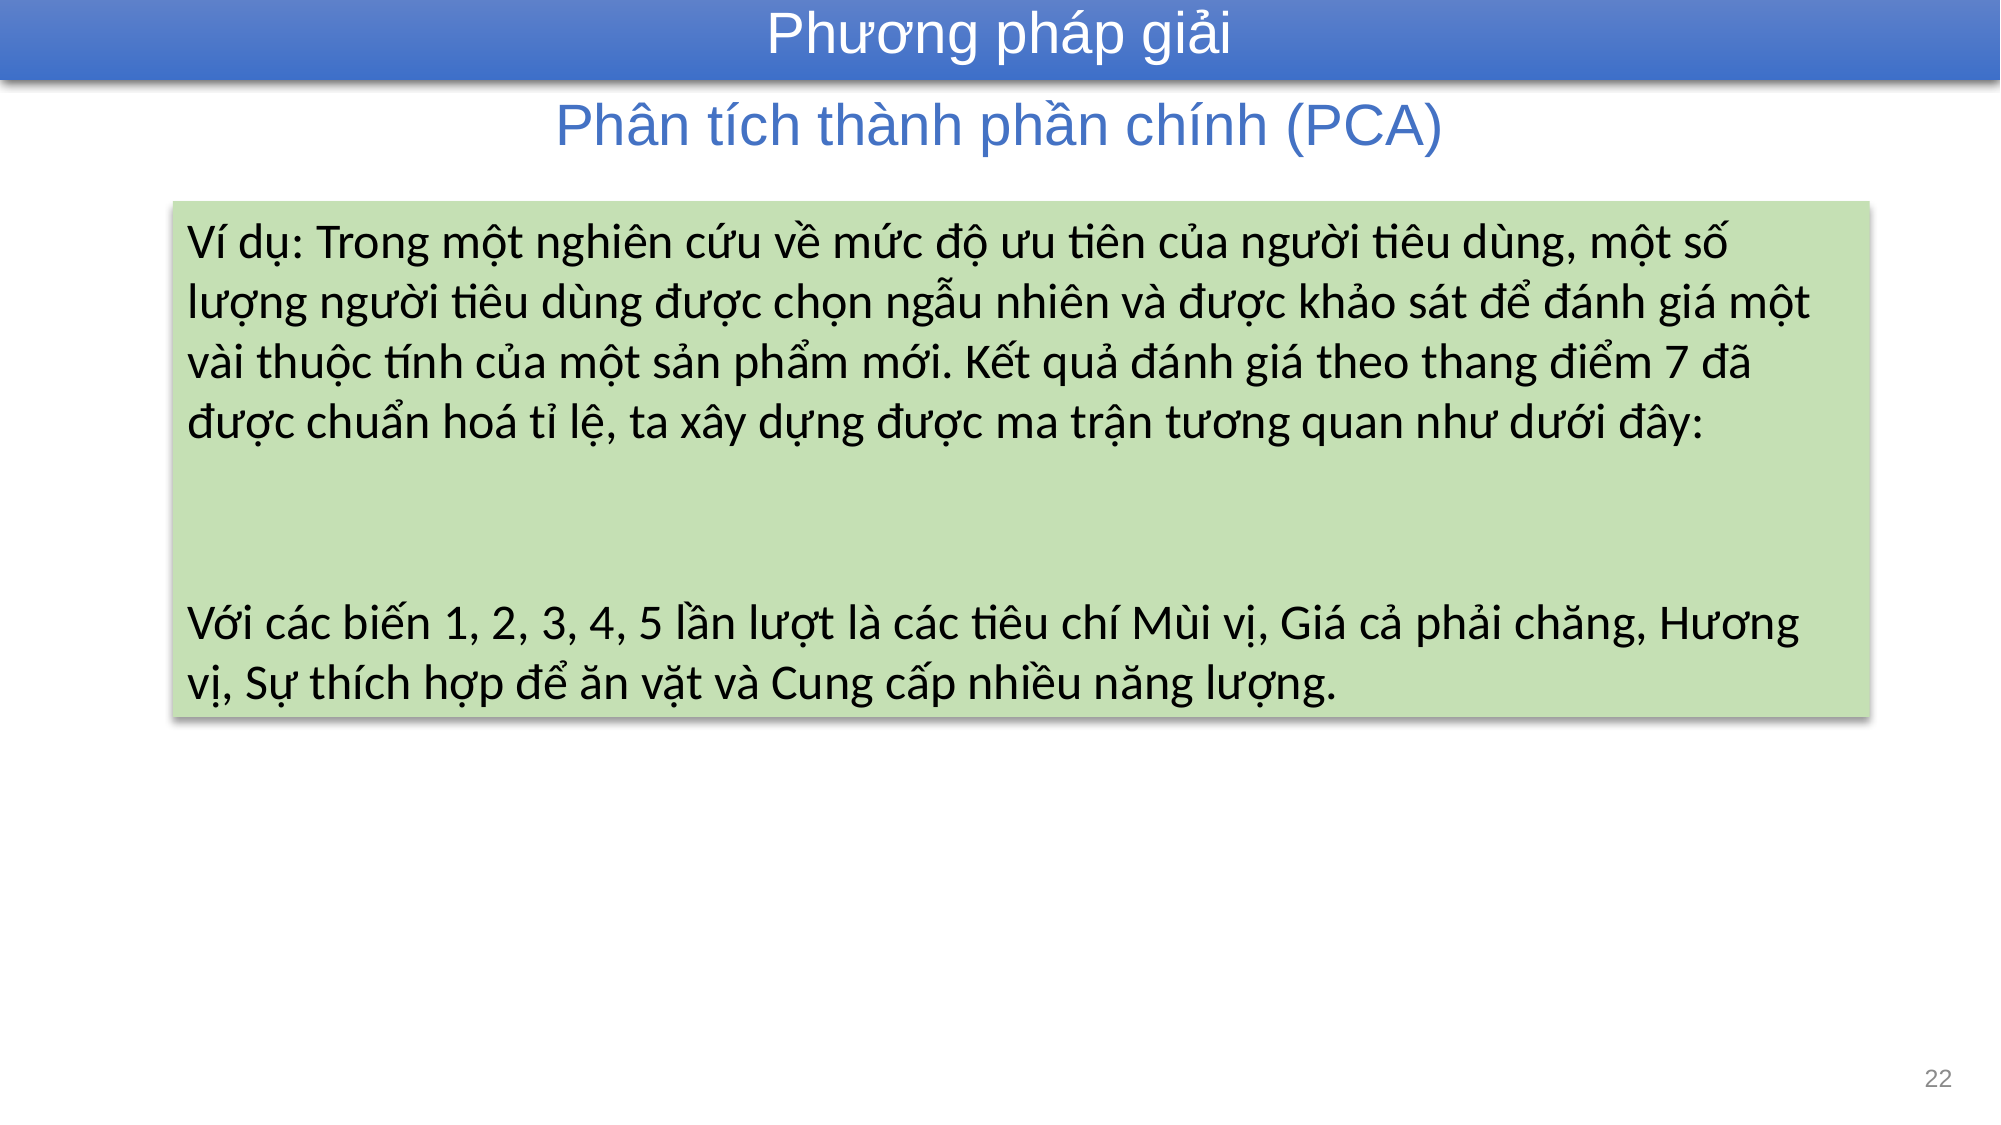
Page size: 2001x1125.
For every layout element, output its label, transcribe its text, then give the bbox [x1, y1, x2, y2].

text_box Phân tích thành phần chính (PCA) [0, 80, 2000, 165]
slide_number 22 [1517, 1047, 1968, 1107]
text_box Phương pháp giải [0, 0, 2000, 80]
